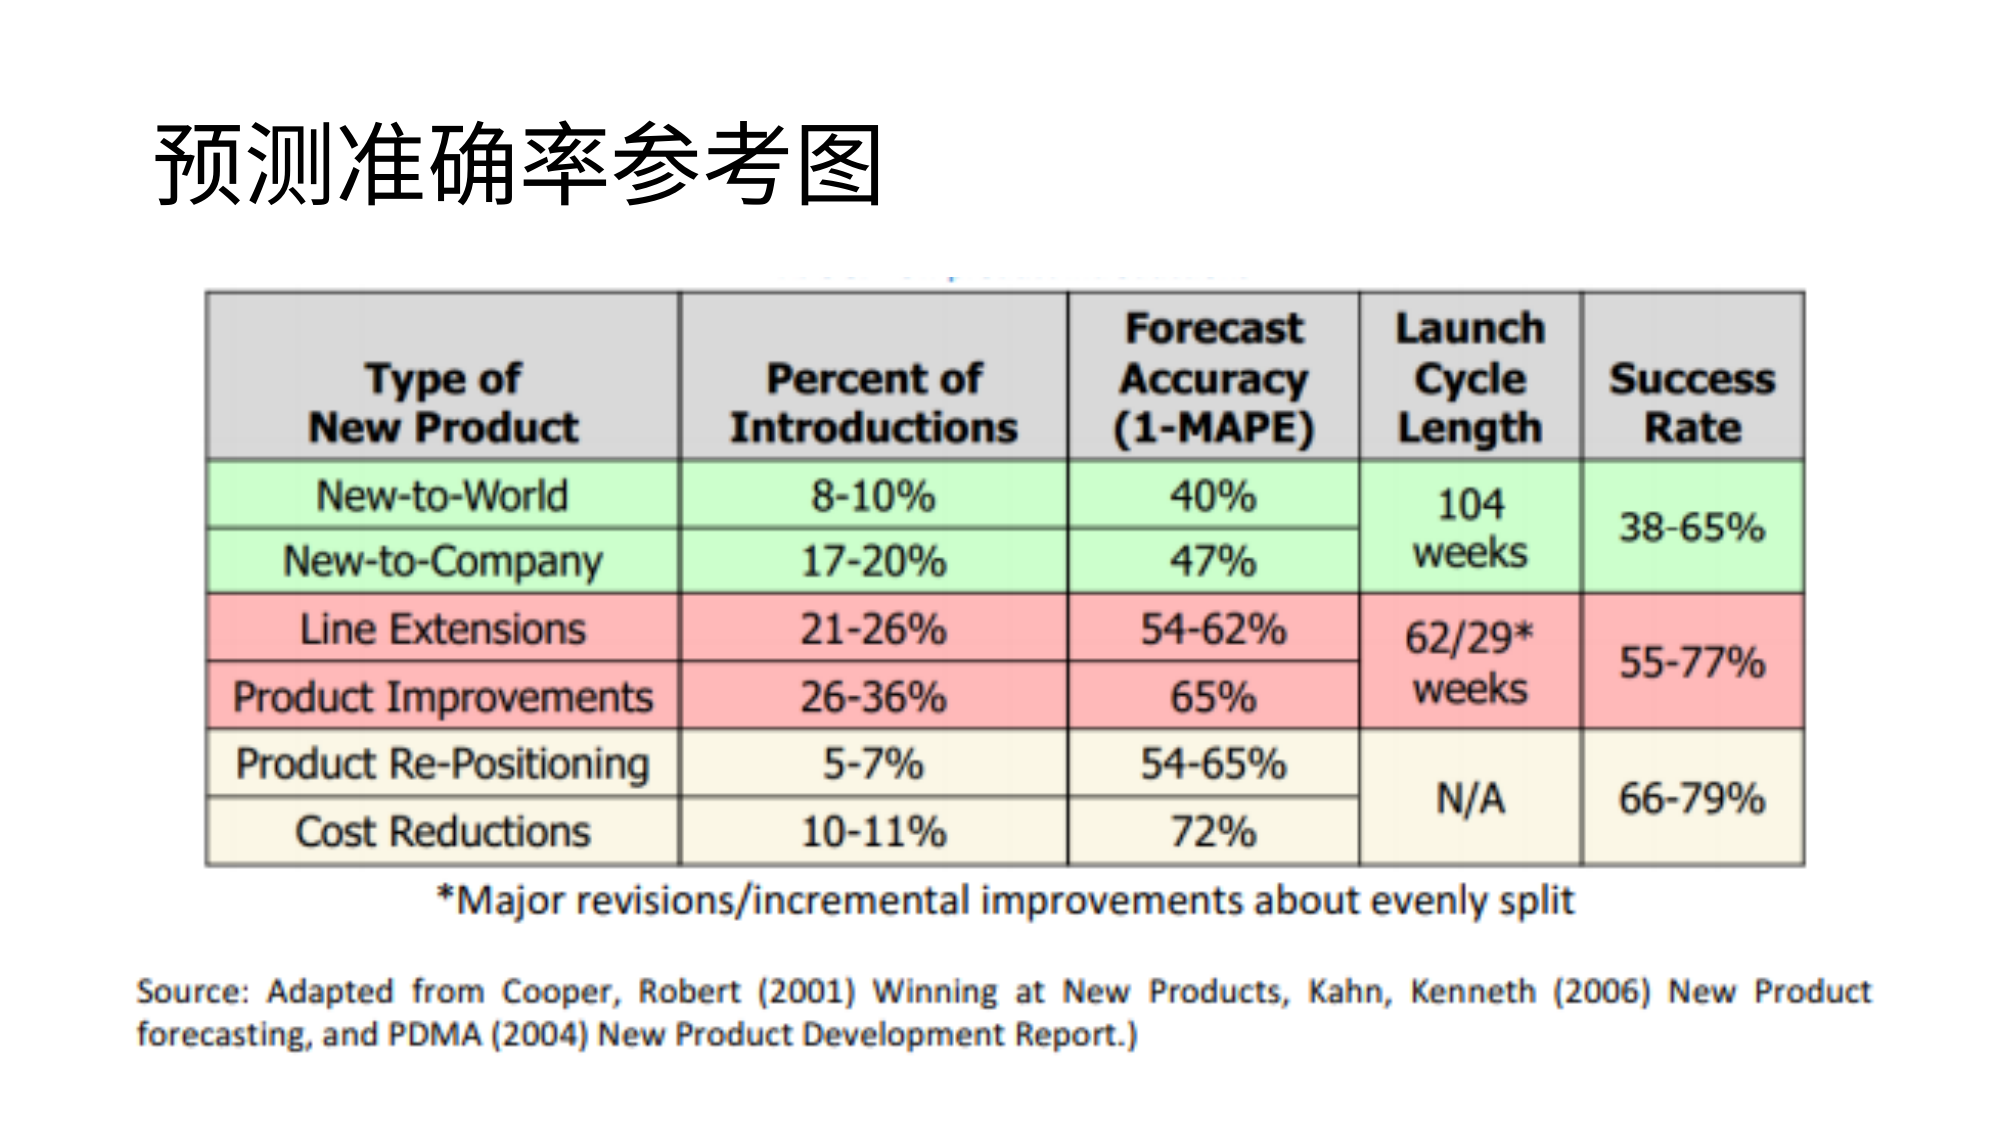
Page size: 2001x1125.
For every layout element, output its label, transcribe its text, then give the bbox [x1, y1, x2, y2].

title 预测准确率参考图 [137, 59, 1863, 277]
picture [95, 277, 1905, 1066]
